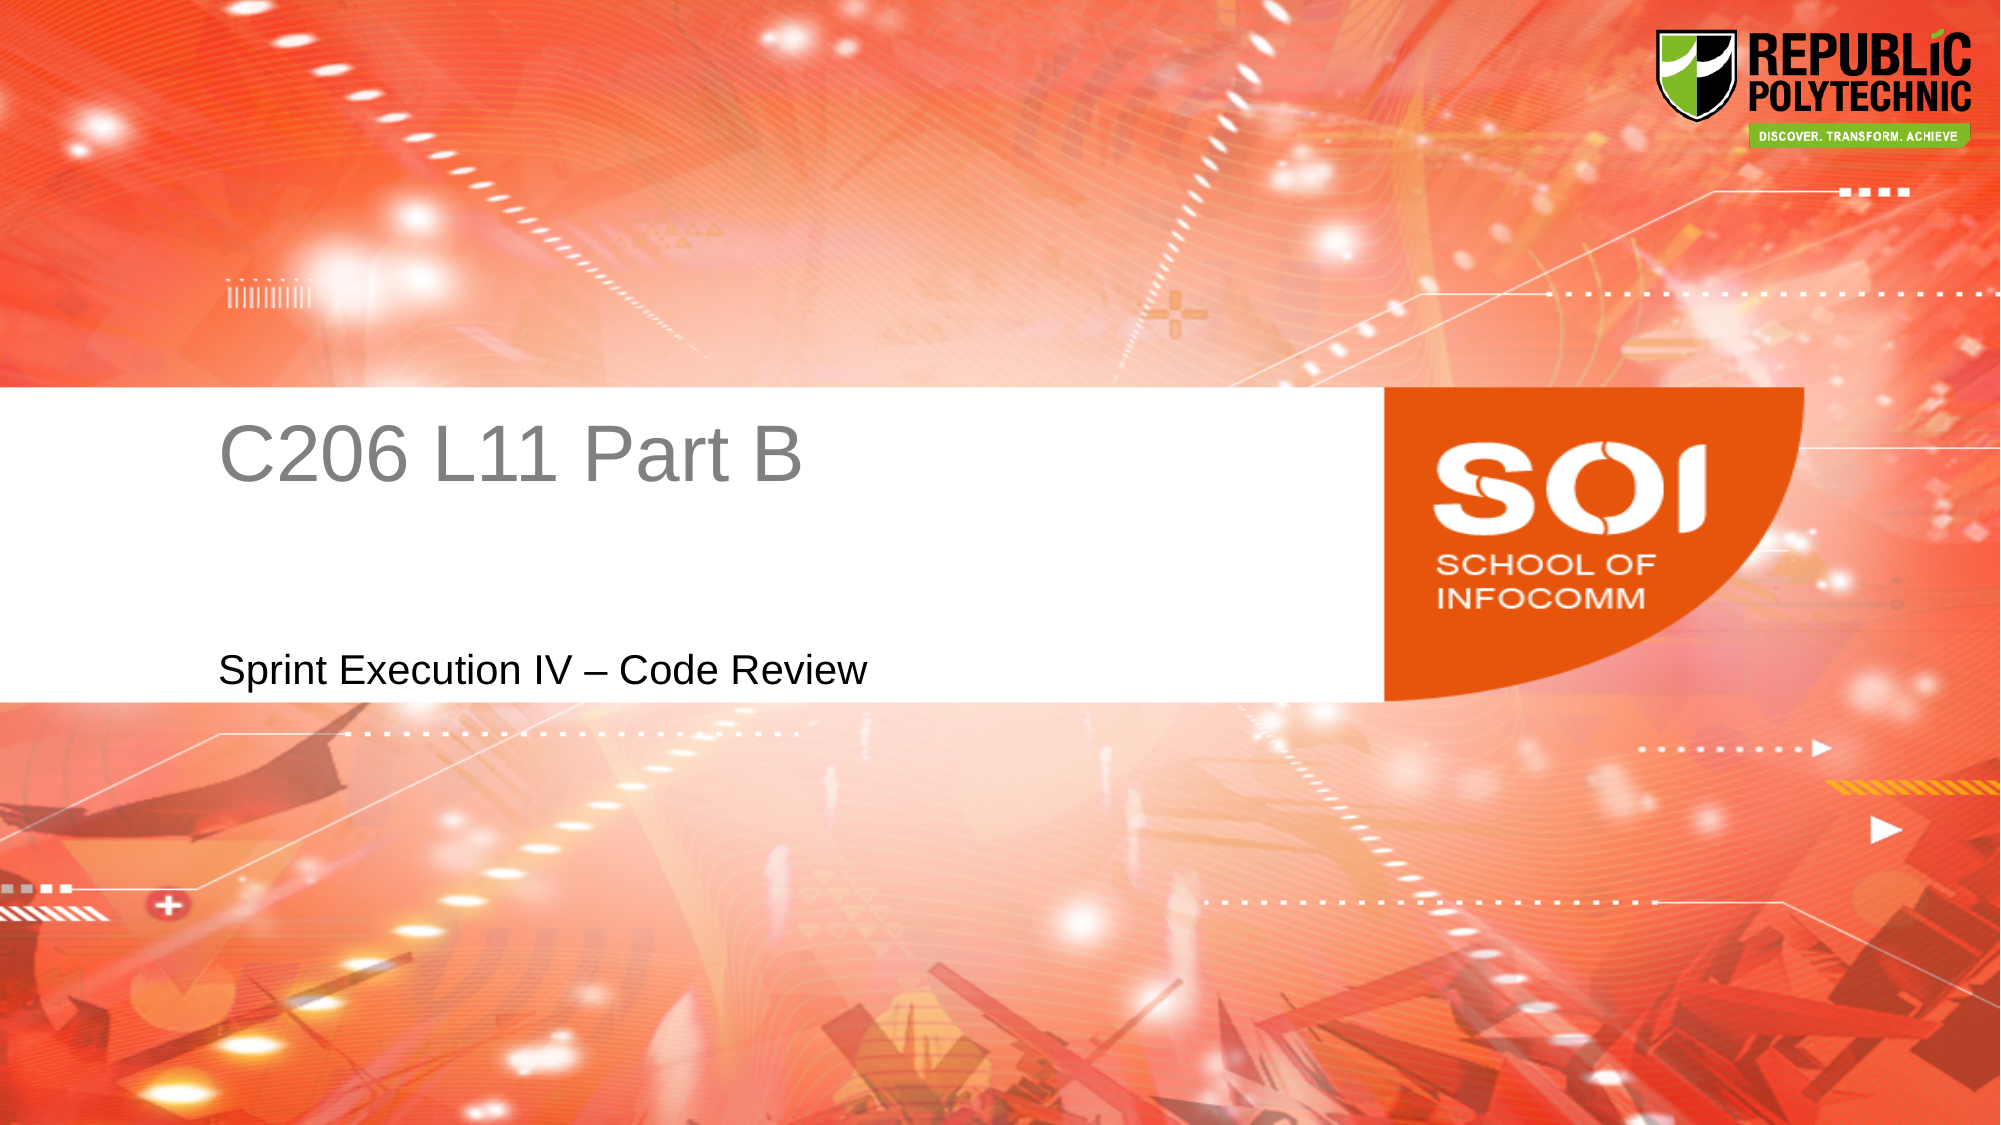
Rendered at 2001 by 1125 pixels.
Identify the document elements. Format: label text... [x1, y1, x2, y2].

title C206 L11 Part B [203, 417, 1320, 505]
picture [0, 0, 2000, 1125]
list Sprint Execution IV – Code Review [203, 505, 1320, 700]
